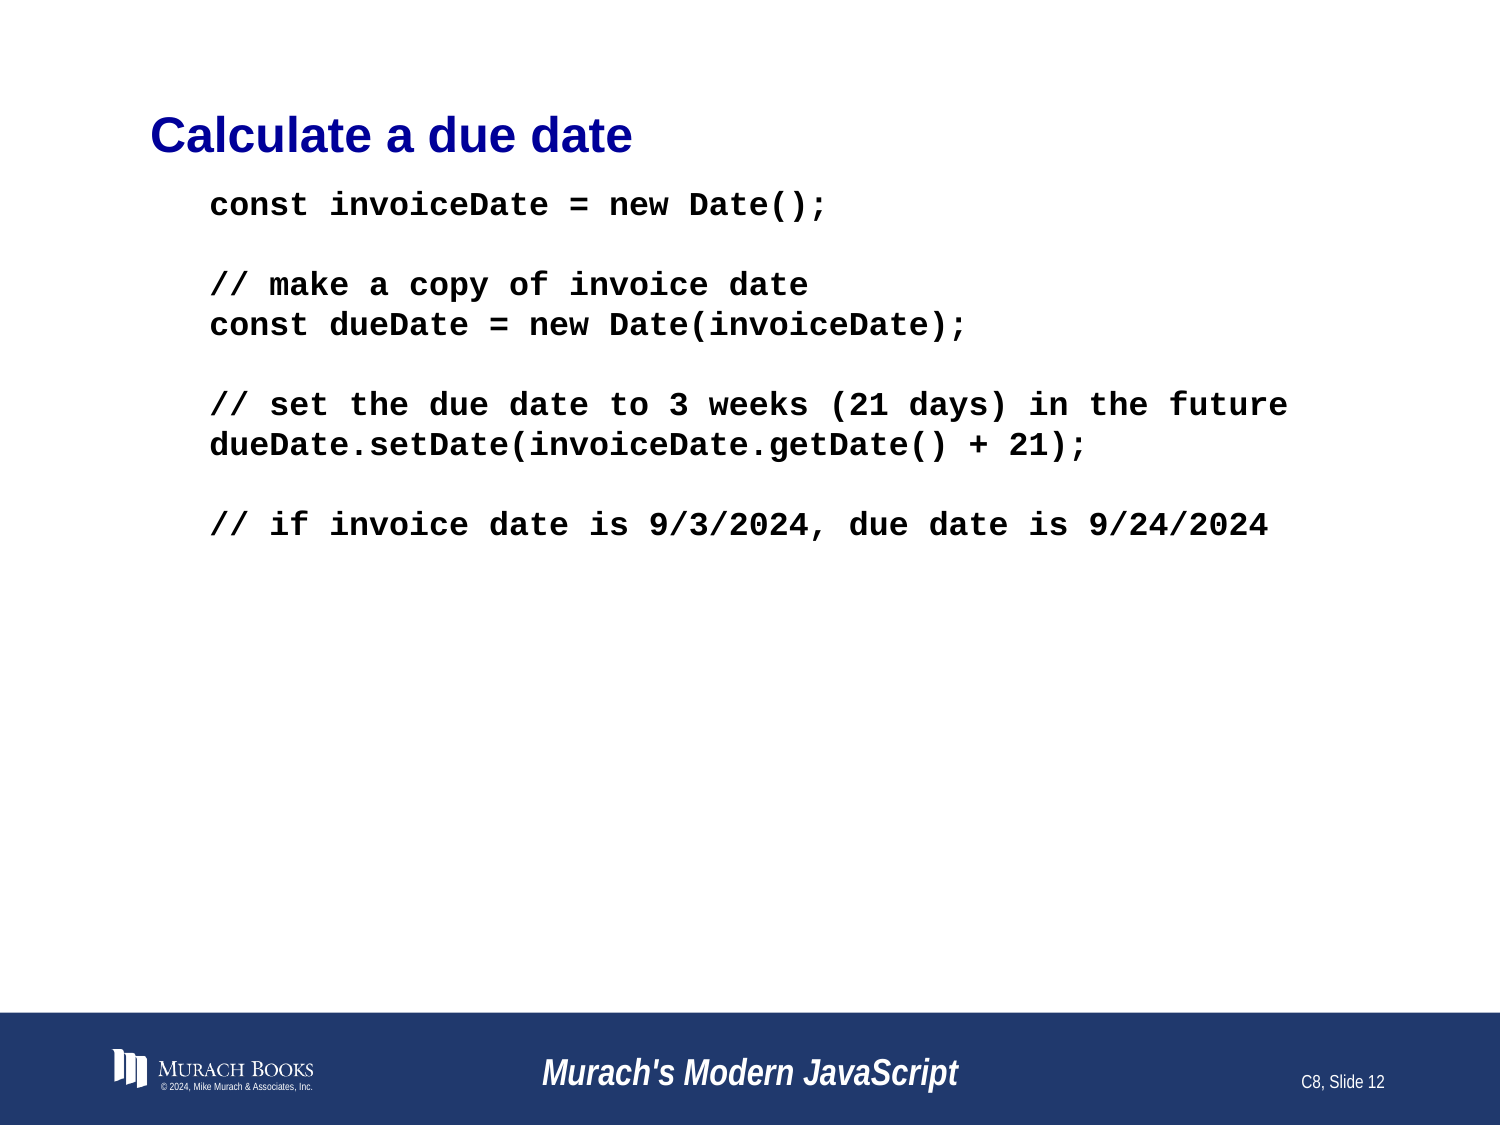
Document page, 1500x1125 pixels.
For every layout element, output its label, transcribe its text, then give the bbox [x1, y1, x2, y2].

slide_number C8, Slide 12 [1087, 1025, 1400, 1100]
slide_number Murach's Modern JavaScript [450, 1025, 1050, 1100]
footer © 2024, Mike Murach & Associates, Inc. [12, 1025, 450, 1100]
list const invoiceDate = new Date(); // make a copy of invoice date const dueDate = new Date(invoiceDate); // set the due date to 3 weeks (21 days) in the future dueDate.setDate(invoiceDate.getDate() + 21); // if invoice date is 9/3/2024, due date is 9/24/2024 [137, 174, 1350, 975]
title Calculate a due date [150, 102, 1350, 164]
